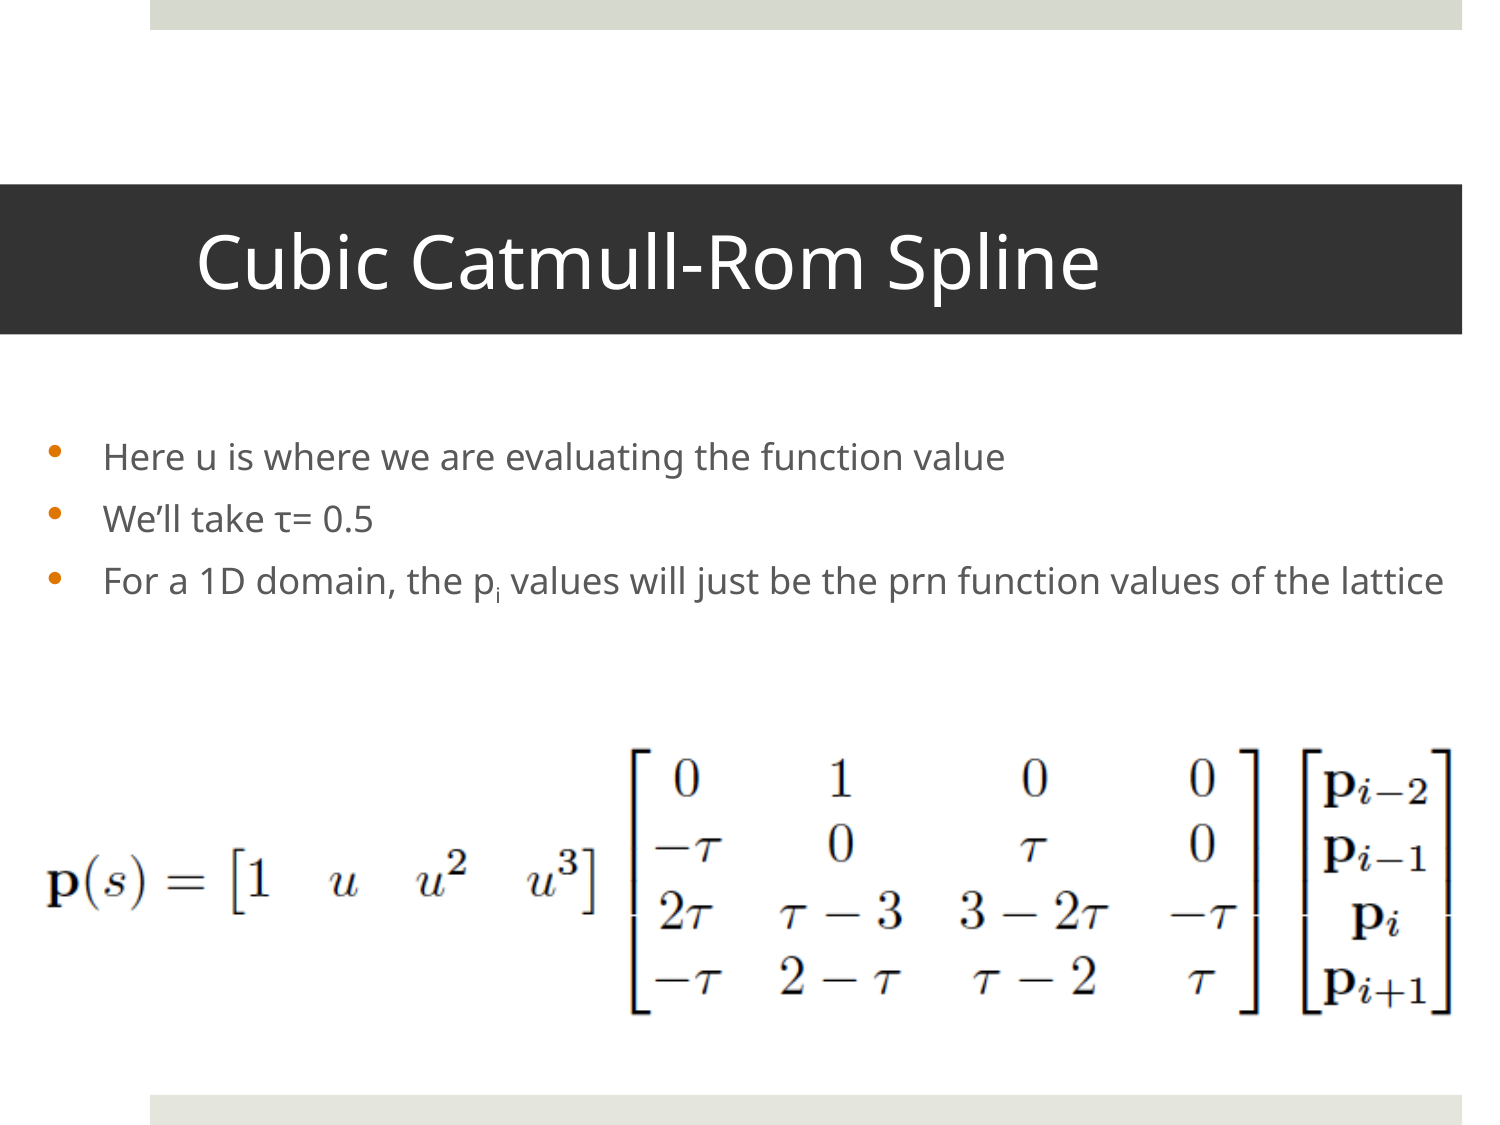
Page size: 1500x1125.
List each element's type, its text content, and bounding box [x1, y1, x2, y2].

picture [0, 720, 1500, 1038]
list Here u is where we are evaluating the function value We’ll take τ= 0.5 For a 1D domain, the pi values will just be the prn function values of the lattice [33, 425, 1463, 659]
title Cubic Catmull-Rom Spline [0, 184, 1463, 335]
